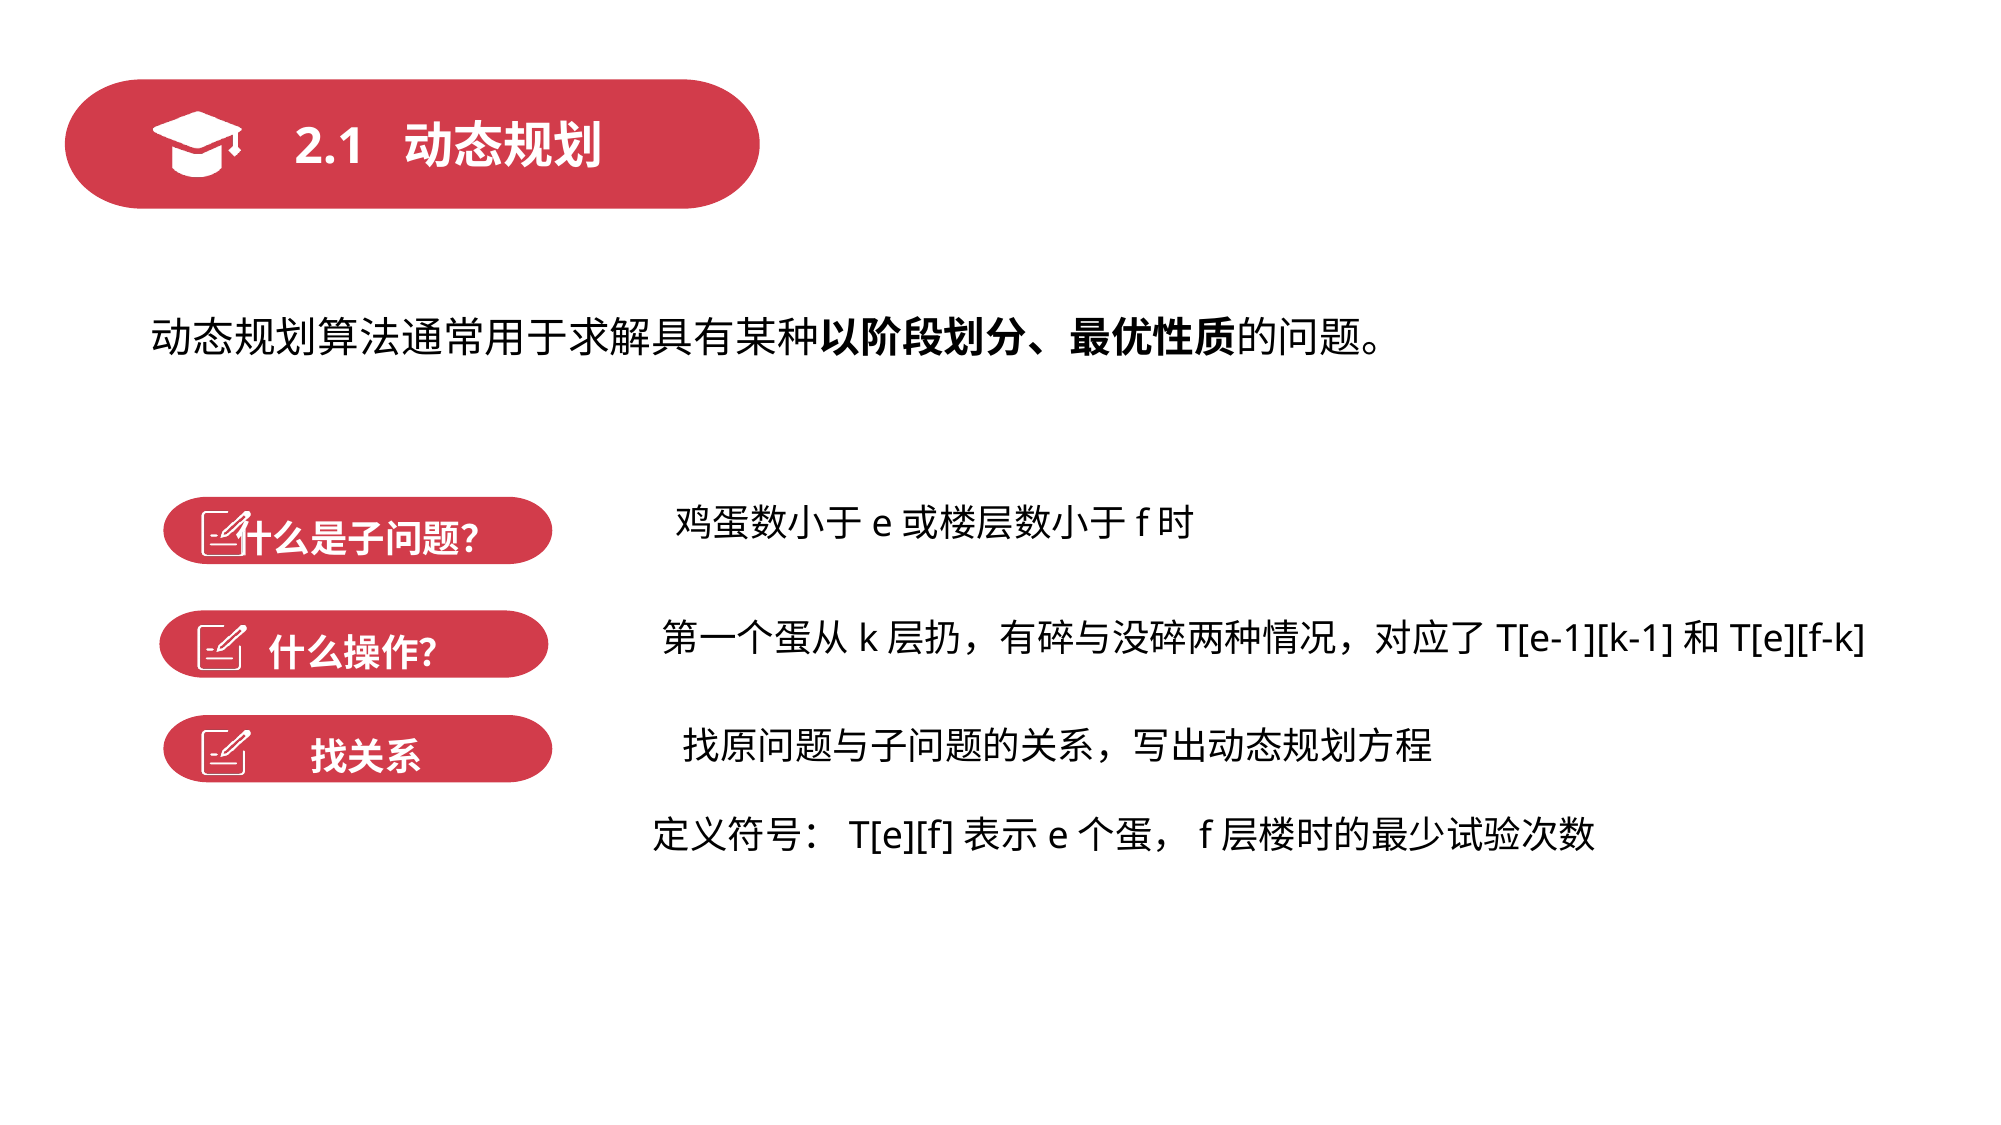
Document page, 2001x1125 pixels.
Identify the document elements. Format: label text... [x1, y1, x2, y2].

text_box 定义符号：T[e][f]表示e个蛋，f层楼时的最少试验次数 [637, 803, 1611, 864]
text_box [166, 703, 550, 786]
picture [146, 93, 248, 195]
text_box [162, 598, 546, 681]
text_box [66, 81, 758, 207]
text_box 动态规划算法通常用于求解具有某种以阶段划分、最优性质的问题。 [135, 278, 1427, 414]
text_box 第一个蛋从k层扔，有碎与没碎两种情况，对应了T[e-1][k-1]和T[e][f-k] [647, 606, 1881, 666]
text_box 2.1 动态规划 [266, 106, 619, 181]
text_box 鸡蛋数小于e或楼层数小于f时 [660, 492, 1211, 552]
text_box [166, 484, 550, 568]
text_box 找原问题与子问题的关系，写出动态规划方程 [668, 714, 1570, 775]
